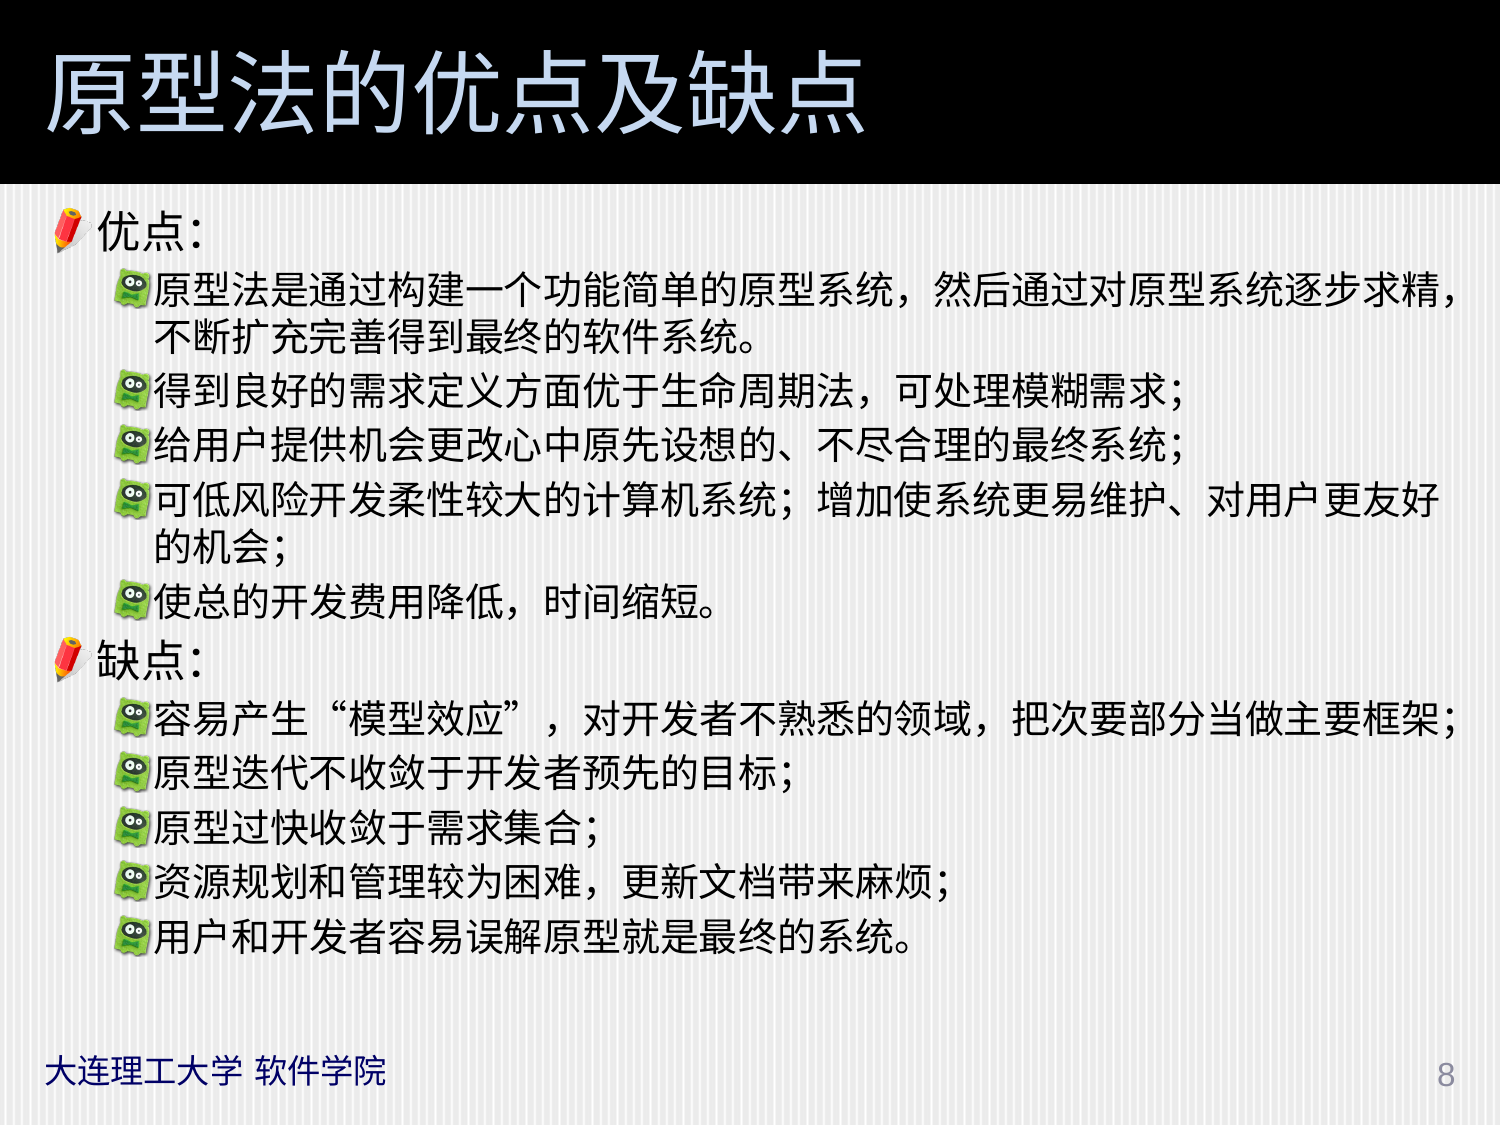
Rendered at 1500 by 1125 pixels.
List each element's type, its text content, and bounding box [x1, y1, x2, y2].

slide_number 8 [1120, 1042, 1471, 1103]
picture [112, 915, 154, 957]
picture [112, 860, 154, 902]
picture [112, 268, 154, 309]
picture [112, 424, 154, 465]
picture [112, 579, 154, 621]
picture [47, 636, 95, 683]
picture [112, 369, 154, 411]
picture [112, 806, 154, 848]
picture [47, 207, 95, 254]
title 原型法的优点及缺点 [29, 20, 1471, 161]
picture [112, 751, 154, 793]
picture [112, 697, 154, 738]
list 优点： 原型法是通过构建一个功能简单的原型系统，然后通过对原型系统逐步求精，不断扩充完善得到最终的软件系统。 得到良好的需求定义方面优于生命周期法，可处理模糊需求； 给用户提供机会更改心中原先设想的、不尽合理的最终系统； 可低风险开发柔性较大的计算机系统；增加使系统更易维护、对用户更友好的机会； 使总的开发费用降低，时间缩短。 缺点： 容易产生“模型效应”，对开发者不熟悉的领域，把次要部分当做主要框架； 原型迭代不收敛于开发者预先的目标； 原型过快收敛于需求集合； 资源规划和管理较为困难，更新文档带来麻烦； 用户和开发者容易误解原型就是最终的系统。 [32, 196, 1471, 1012]
picture [112, 478, 154, 520]
footer 大连理工大学 软件学院 [29, 1042, 976, 1103]
